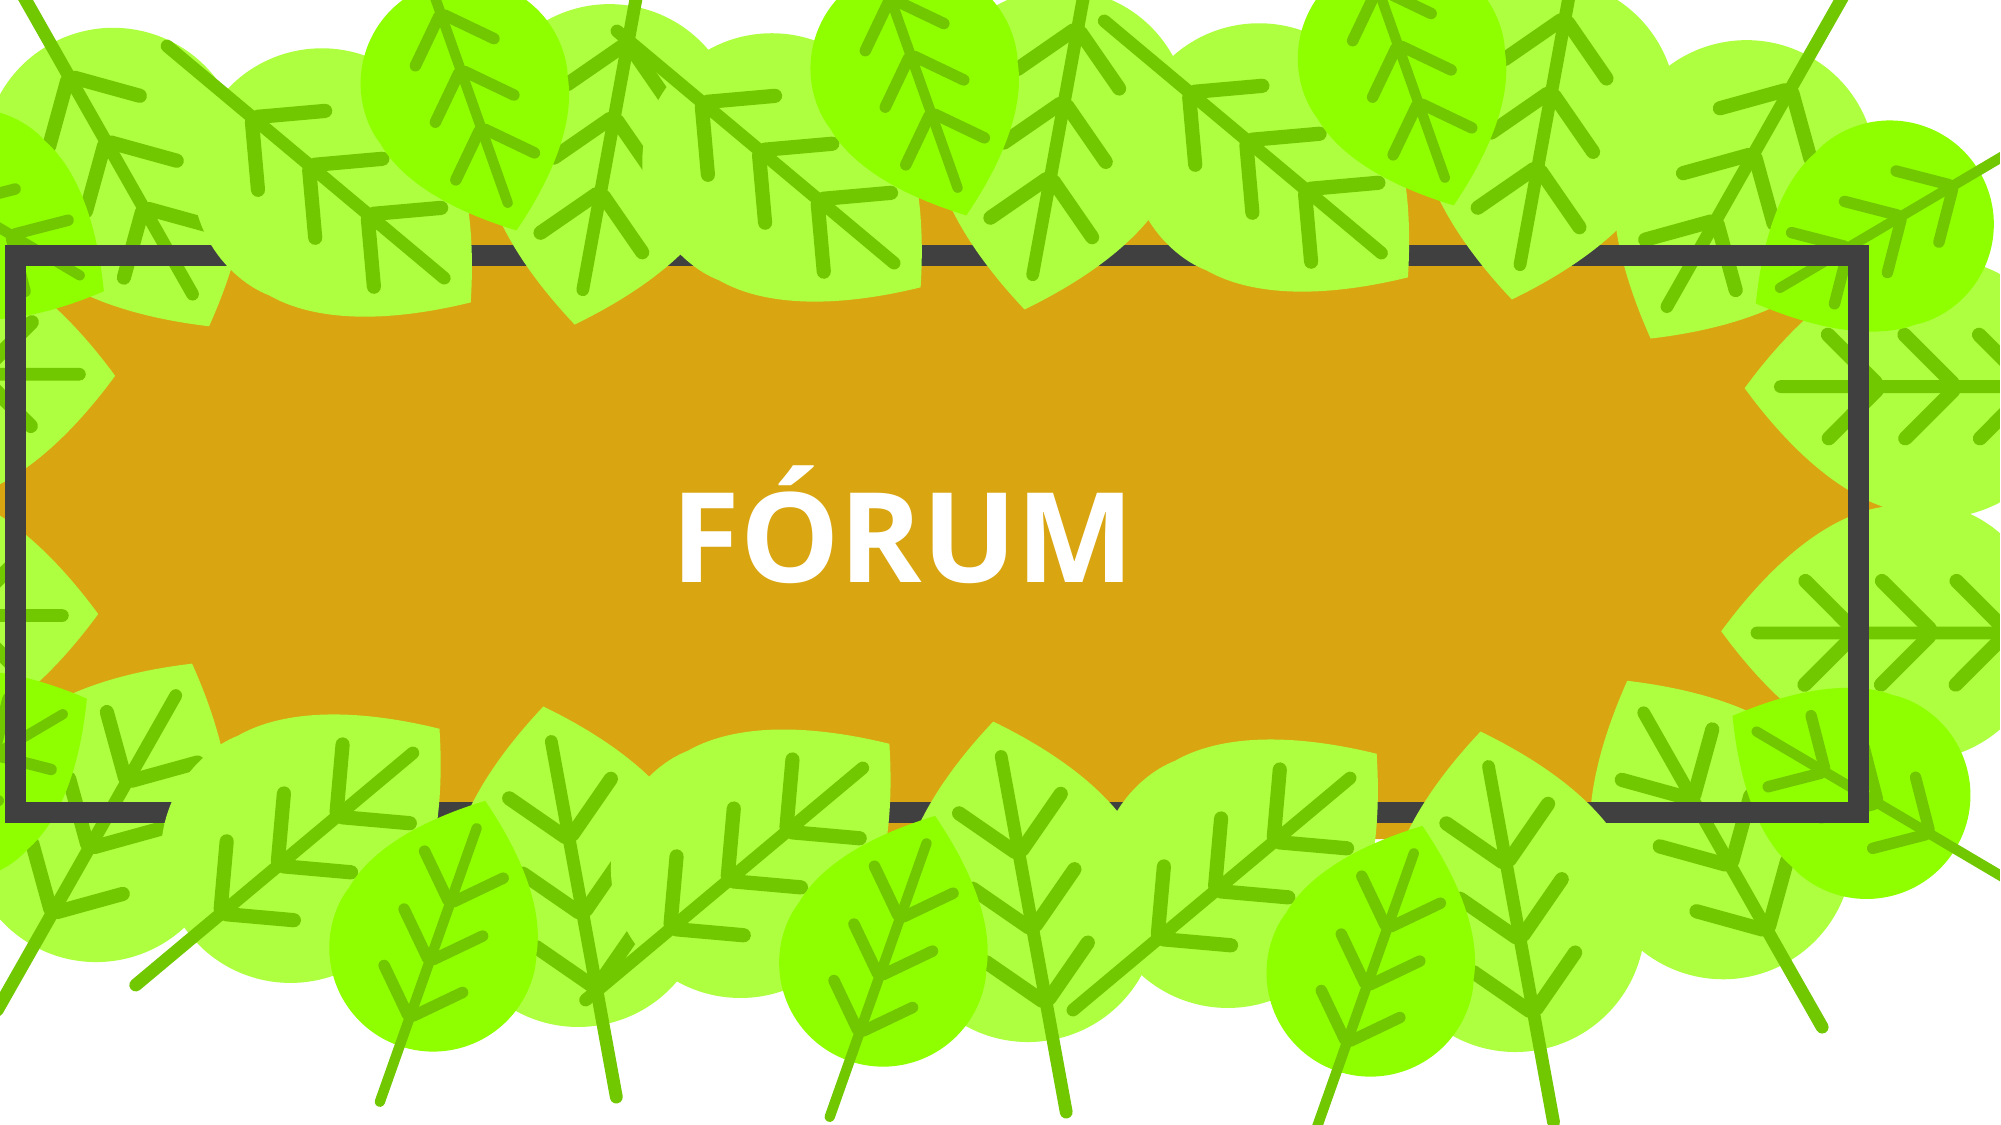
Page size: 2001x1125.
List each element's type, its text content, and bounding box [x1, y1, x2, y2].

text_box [0, 484, 222, 1042]
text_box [163, 654, 1629, 1125]
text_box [1620, 0, 2000, 518]
text_box [43, 353, 1620, 654]
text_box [195, 0, 1660, 377]
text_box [1597, 501, 2000, 1059]
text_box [0, 46, 69, 371]
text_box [0, 371, 43, 578]
text_box FÓRUM [656, 449, 1182, 615]
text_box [0, 0, 195, 353]
